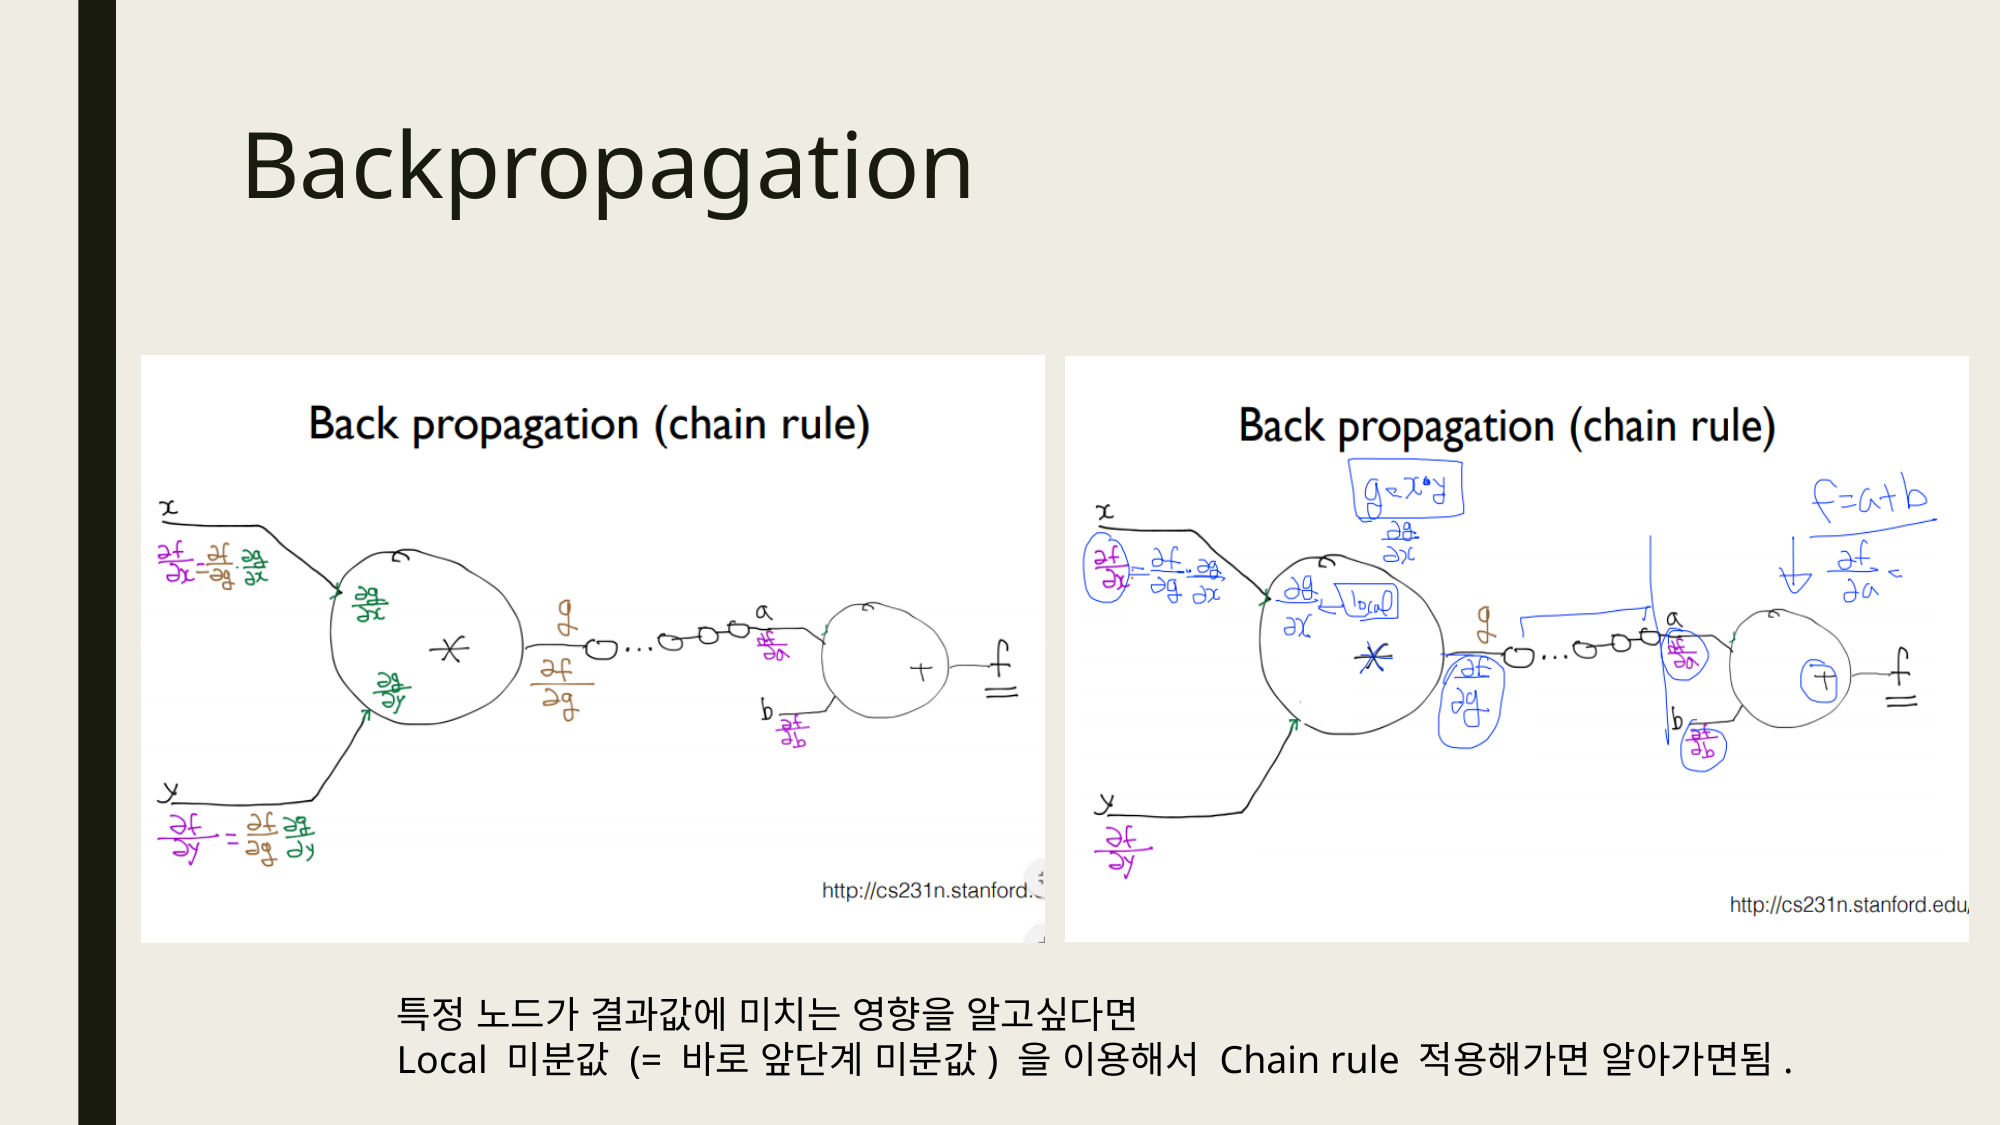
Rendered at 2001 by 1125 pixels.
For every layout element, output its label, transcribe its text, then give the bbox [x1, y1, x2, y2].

text_box 특정 노드가 결과값에 미치는 영향을 알고싶다면 Local 미분값 (= 바로 앞단계 미분값) 을 이용해서 Chain rule 적용해가면 알아가면됨. [381, 983, 1808, 1089]
picture [1065, 356, 1969, 942]
title Backpropagation [225, 112, 1800, 357]
picture [141, 355, 1045, 943]
